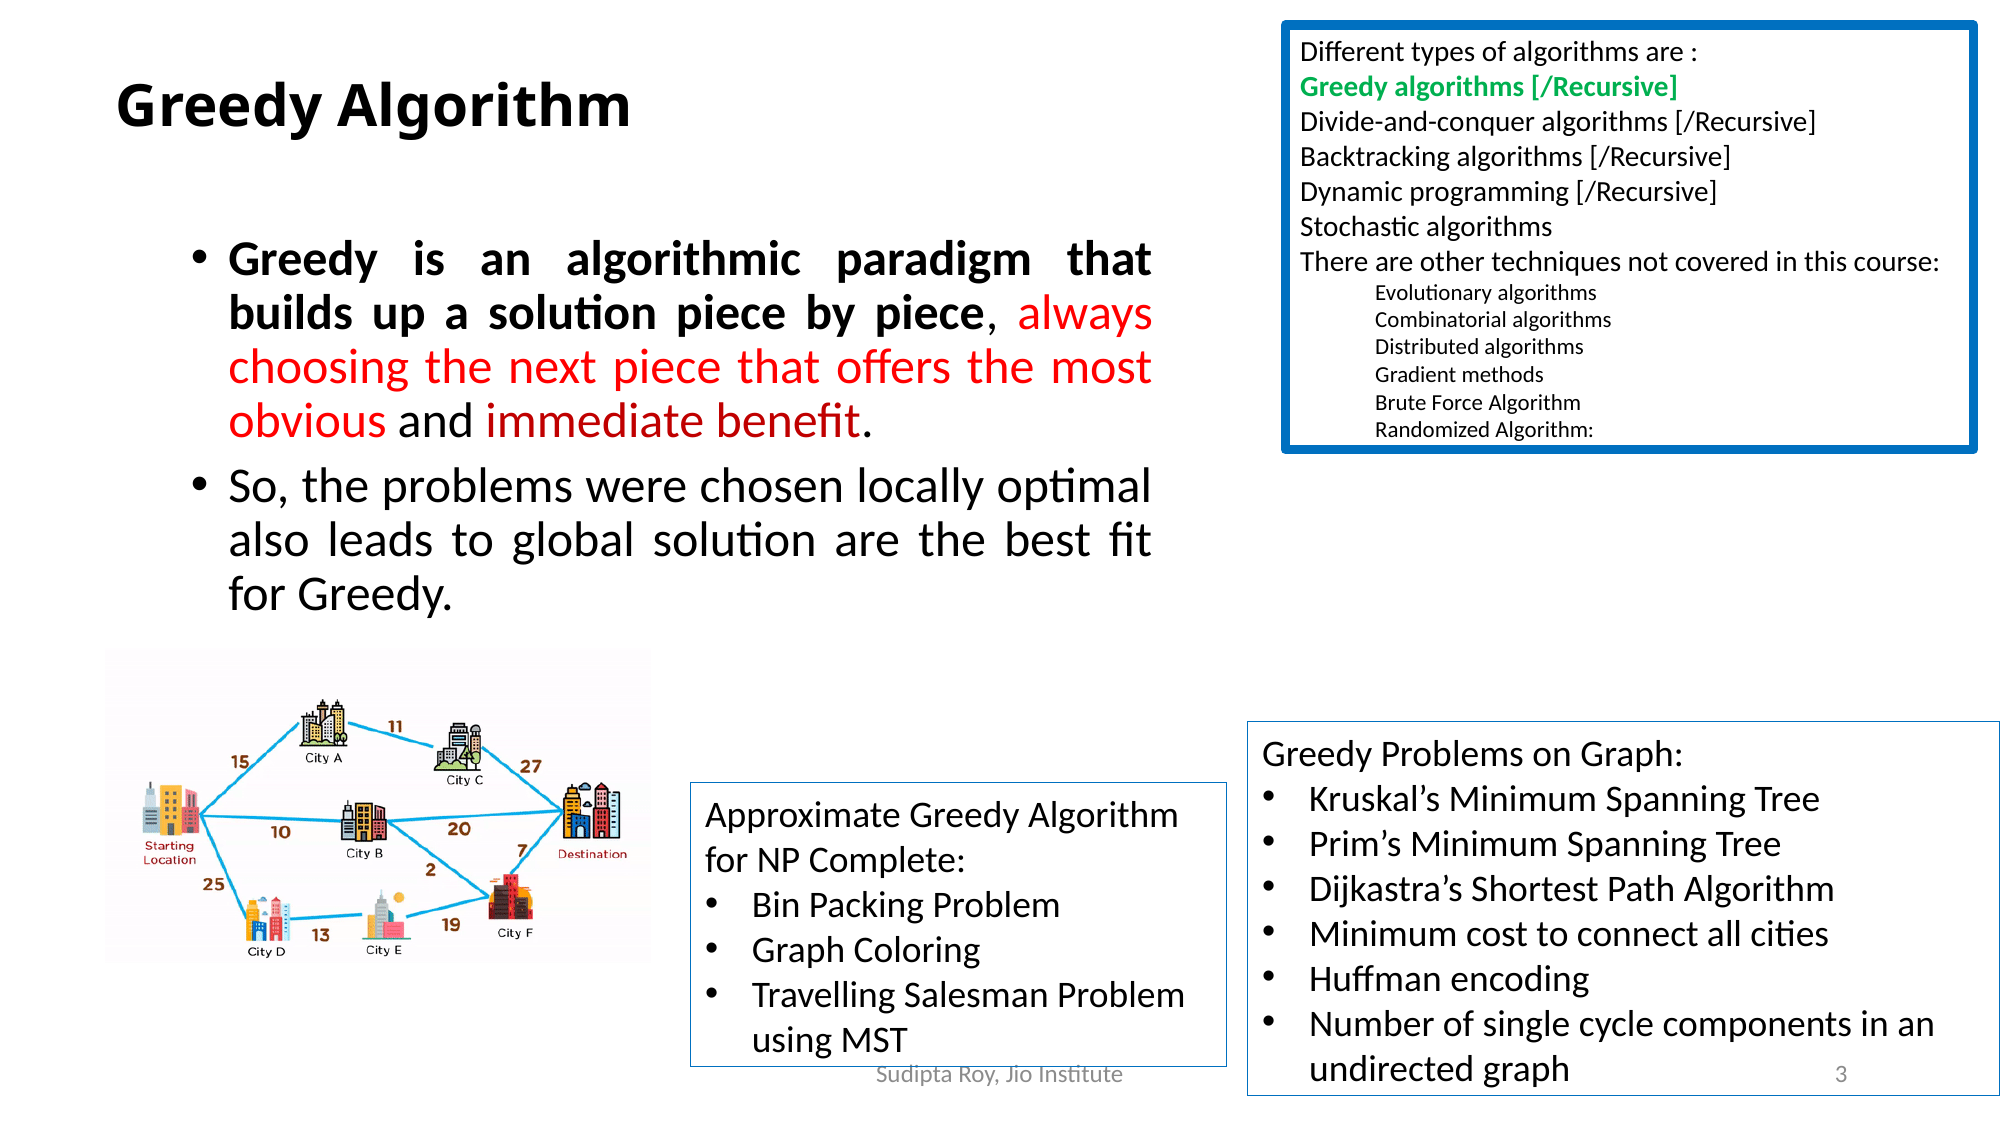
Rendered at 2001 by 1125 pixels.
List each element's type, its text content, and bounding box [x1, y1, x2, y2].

footer Sudipta Roy, Jio Institute [662, 1042, 1338, 1103]
text_box Different types of algorithms are : Greedy algorithms [/Recursive] Divide-and-conquer algorithms [/Recursive] Backtracking algorithms [/Recursive] Dynamic programming [/Recursive] Stochastic algorithms There are other techniques not covered in this course: Evolutionary algorithms Combinatorial algorithms Distributed algorithms Gradient methods Brute Force Algorithm Randomized Algorithm: [1285, 25, 1974, 450]
list Greedy Algorithm Greedy is an algorithmic paradigm that builds up a solution piece by piece, always choosing the next piece that offers the most obvious and immediate benefit. So, the problems were chosen locally optimal also leads to global solution are the best fit for Greedy. [100, 68, 1168, 783]
picture [105, 648, 651, 963]
slide_number 3 [1412, 1042, 1863, 1103]
text_box Greedy Problems on Graph: Kruskal’s Minimum Spanning Tree Prim’s Minimum Spanning Tree Dijkastra’s Shortest Path Algorithm Minimum cost to connect all cities Huffman encoding Number of single cycle components in an undirected graph [1247, 721, 2000, 1096]
text_box Approximate Greedy Algorithm for NP Complete: Bin Packing Problem Graph Coloring Travelling Salesman Problem using MST [690, 782, 1227, 1042]
